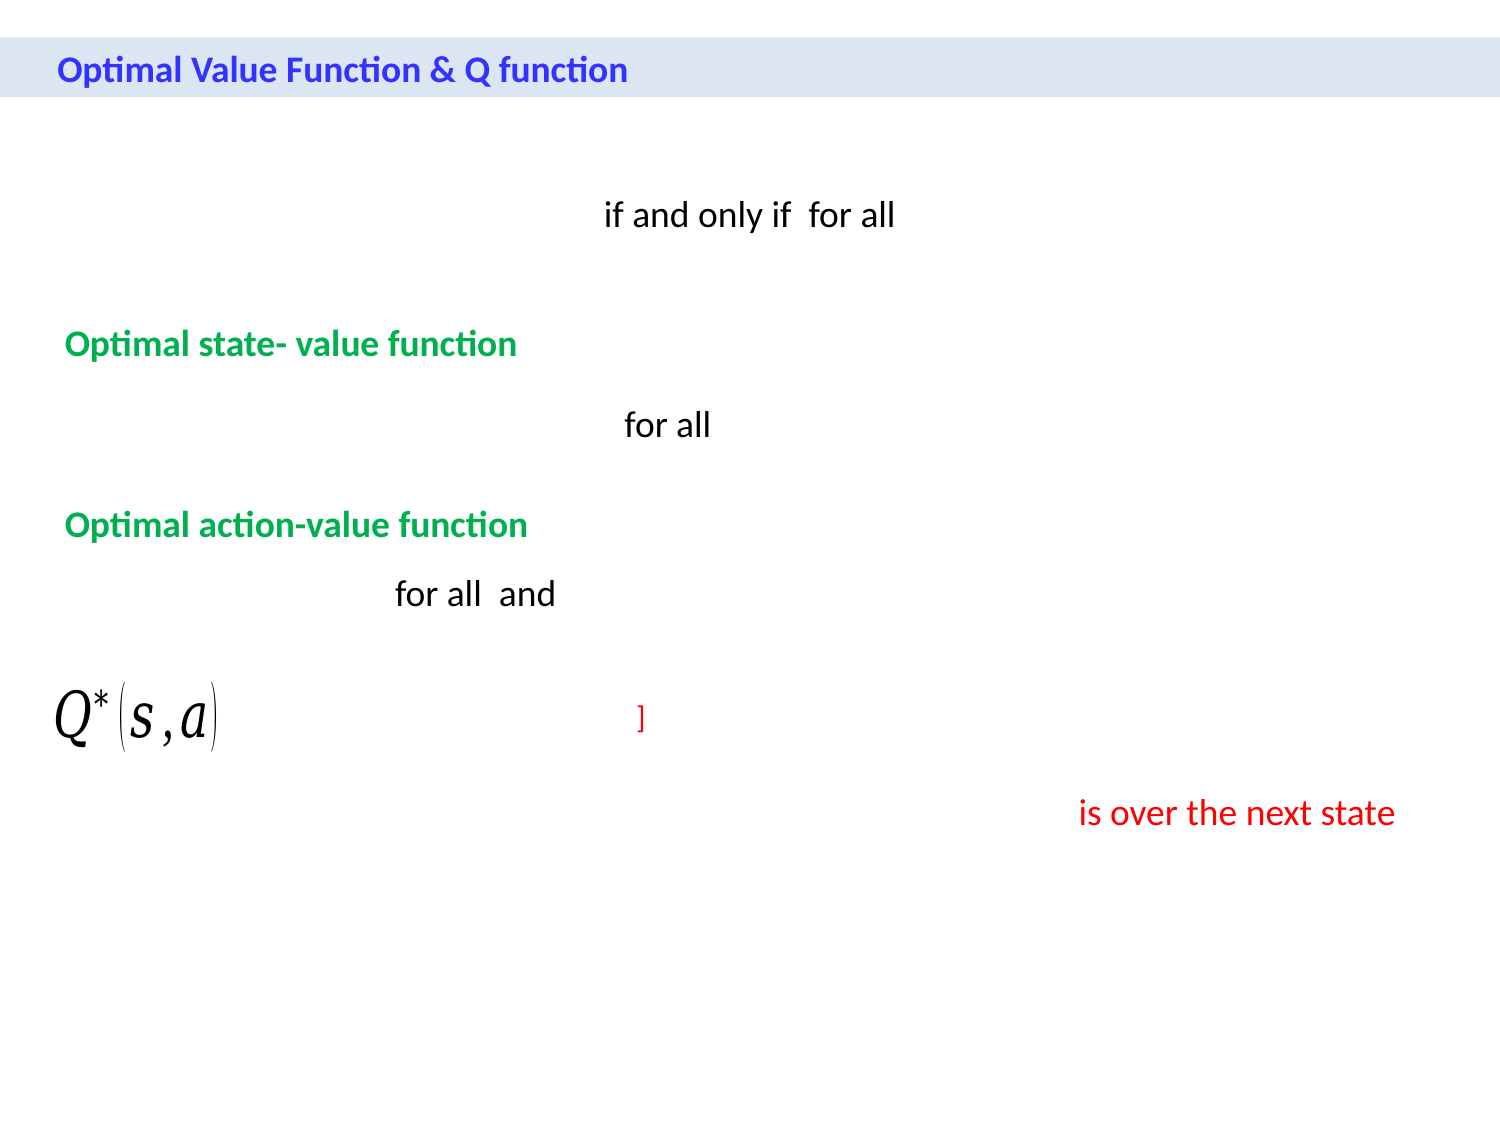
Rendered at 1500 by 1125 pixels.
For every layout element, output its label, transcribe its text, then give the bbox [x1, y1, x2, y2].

text_box Optimal Value Function & Q function [0, 37, 1500, 98]
text_box Optimal action-value function [50, 492, 688, 553]
text_box Optimal state- value function [50, 311, 688, 372]
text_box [52, 656, 977, 1026]
